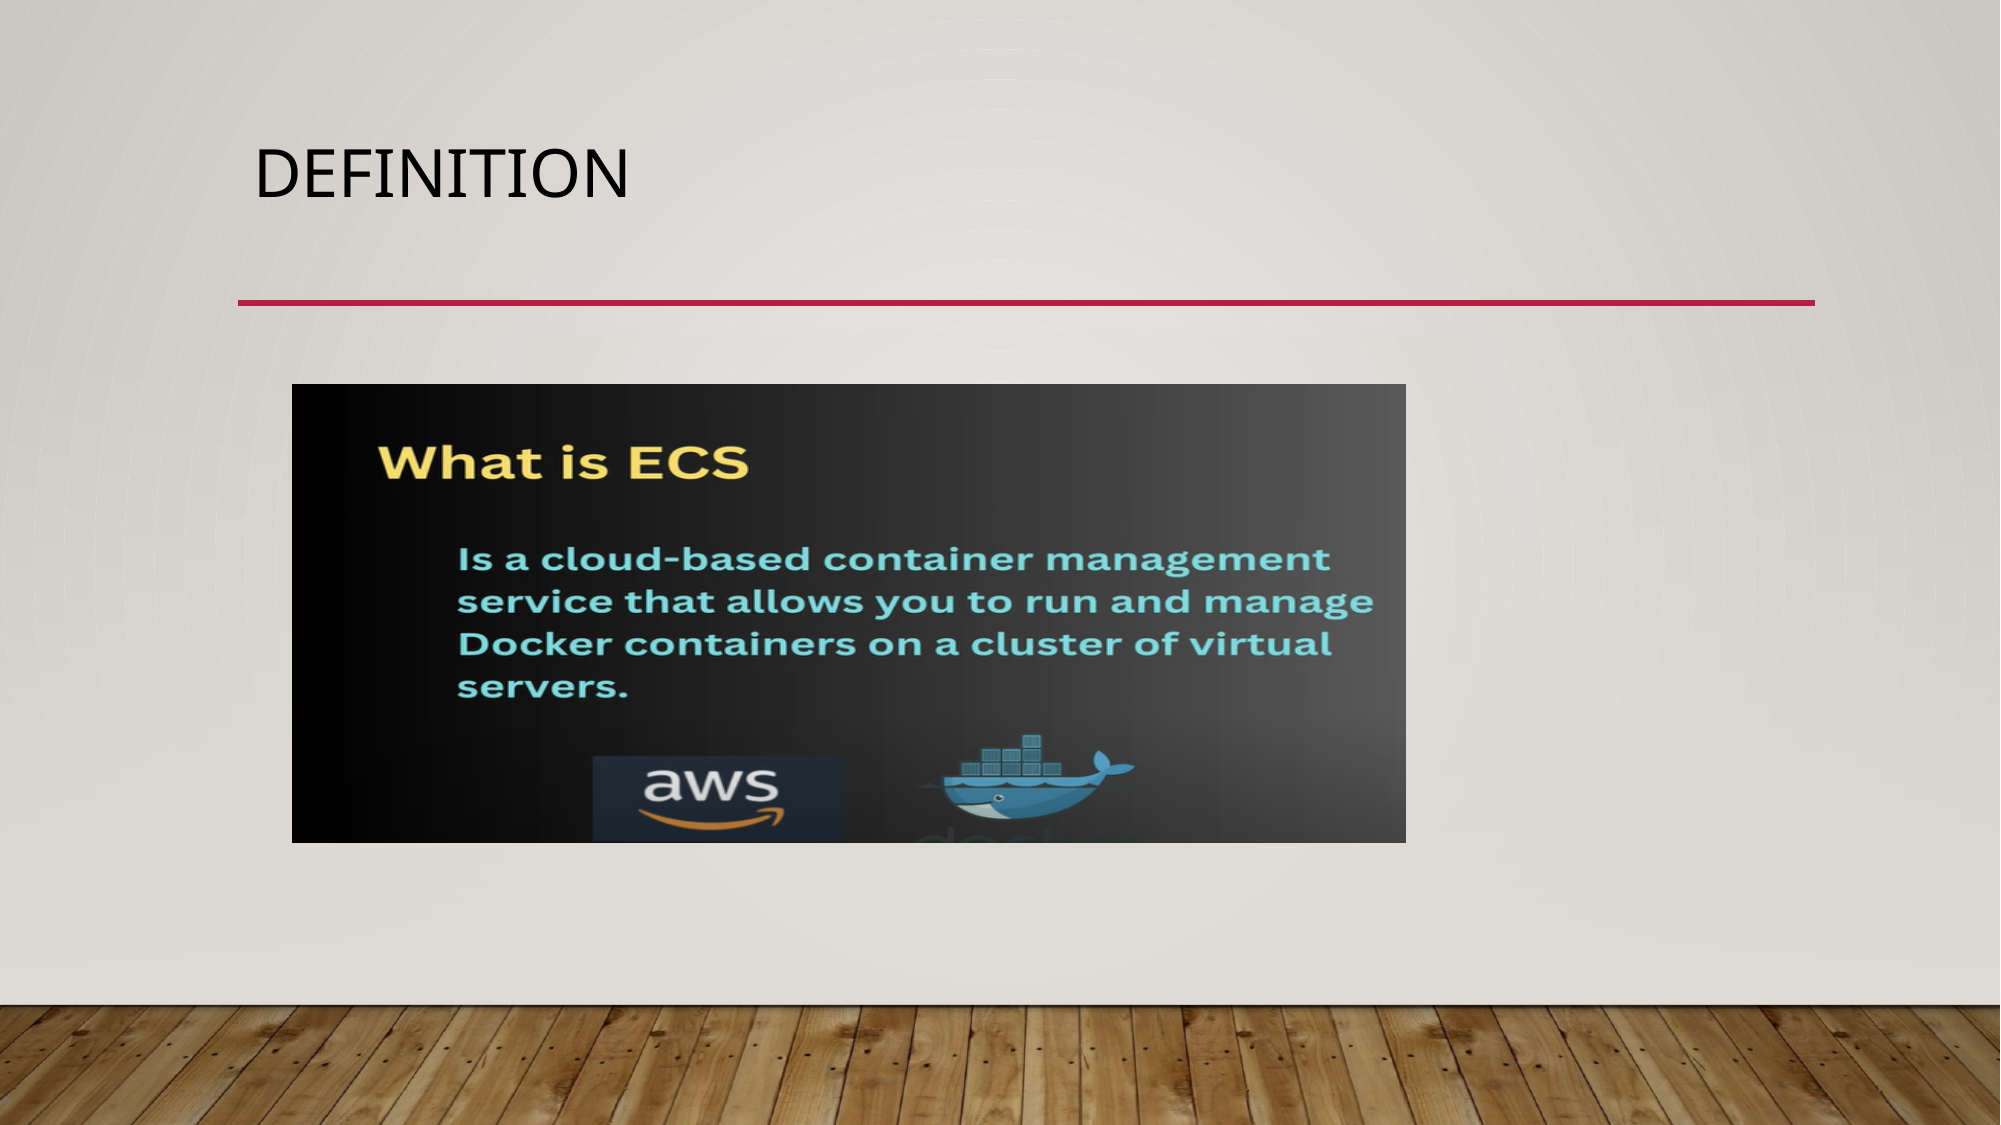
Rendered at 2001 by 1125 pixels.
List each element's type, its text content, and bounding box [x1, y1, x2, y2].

title Definition [238, 131, 1814, 305]
picture [0, 1005, 2000, 1125]
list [292, 384, 1406, 843]
